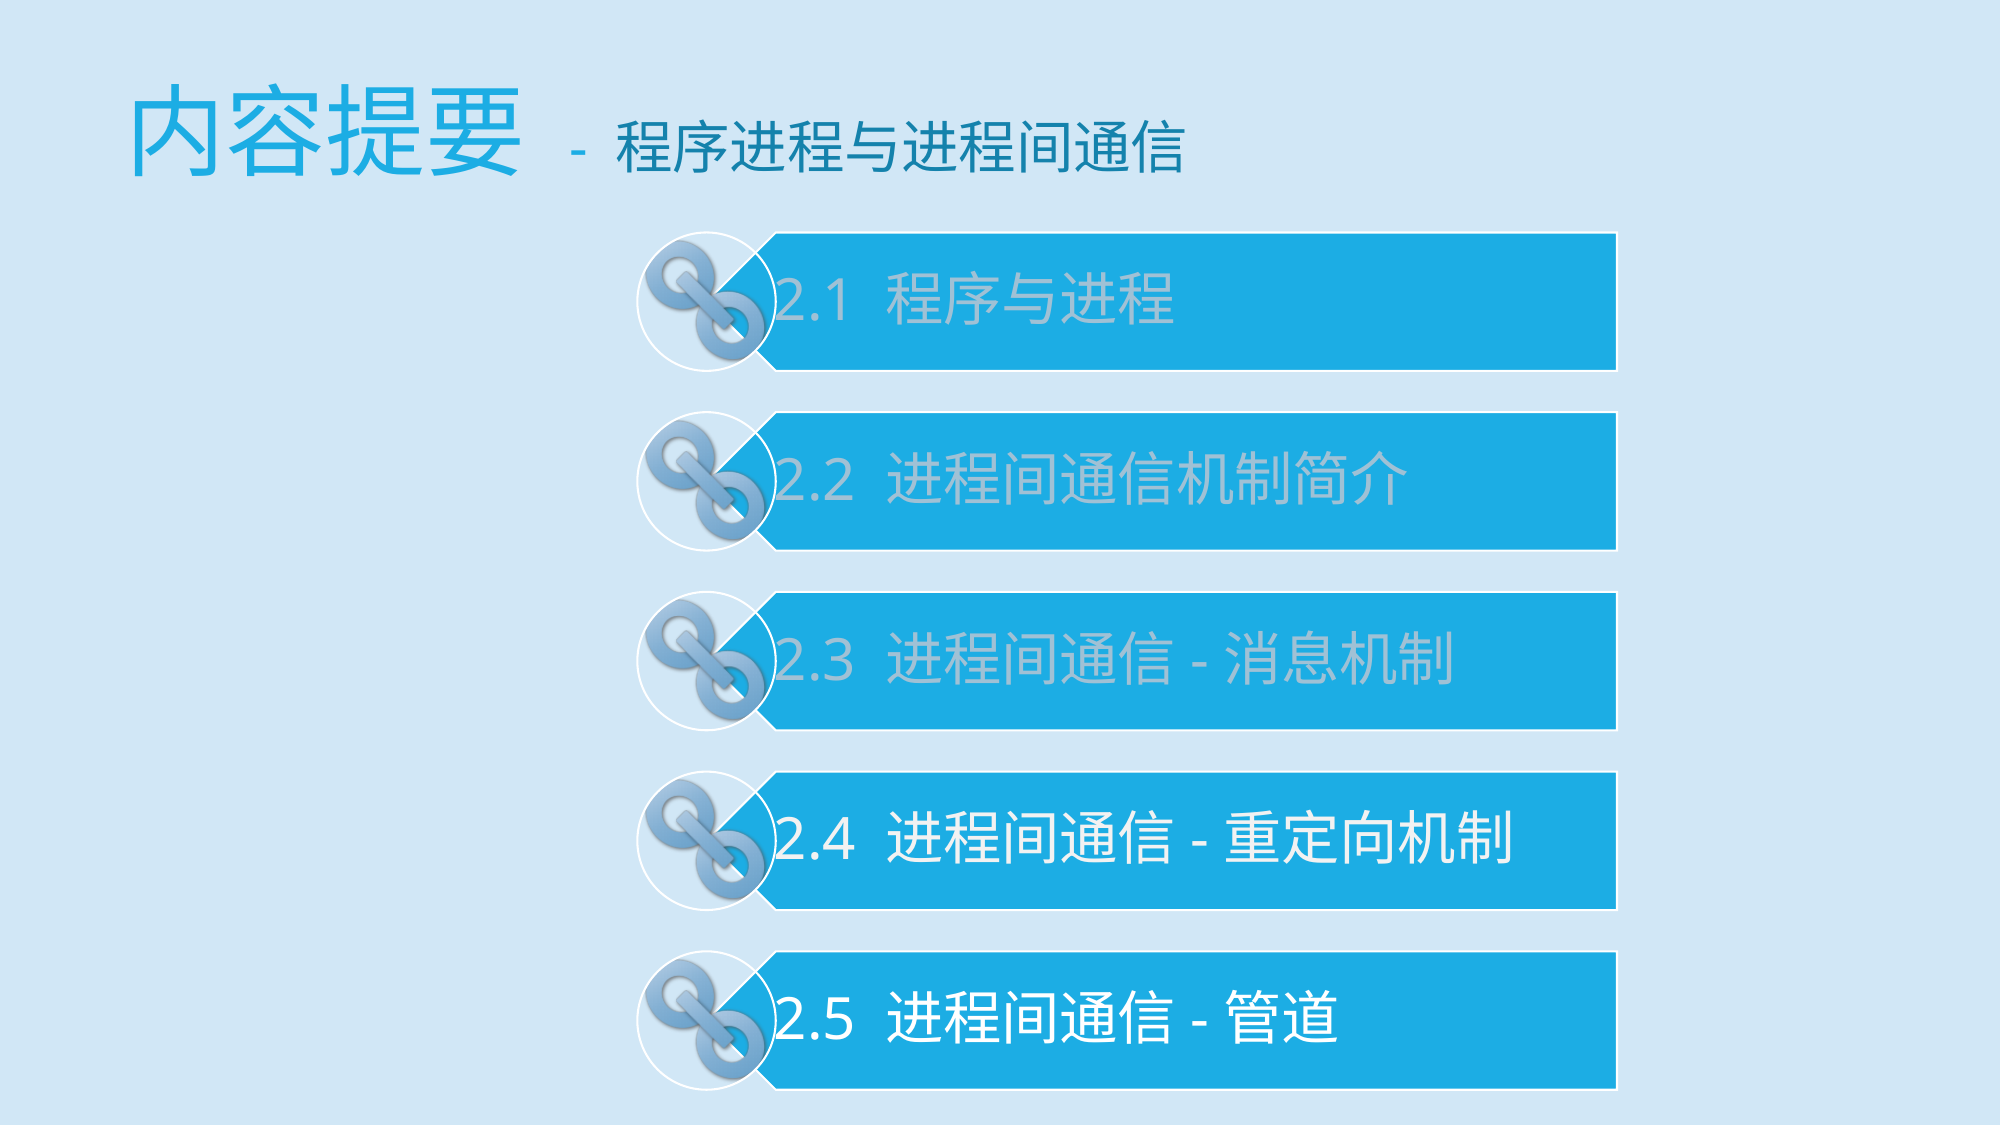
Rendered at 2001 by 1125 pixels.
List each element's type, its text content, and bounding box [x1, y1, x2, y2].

title 内容提要 - 程序进程与进程间通信 [0, 28, 1203, 198]
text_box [442, 232, 1812, 1091]
